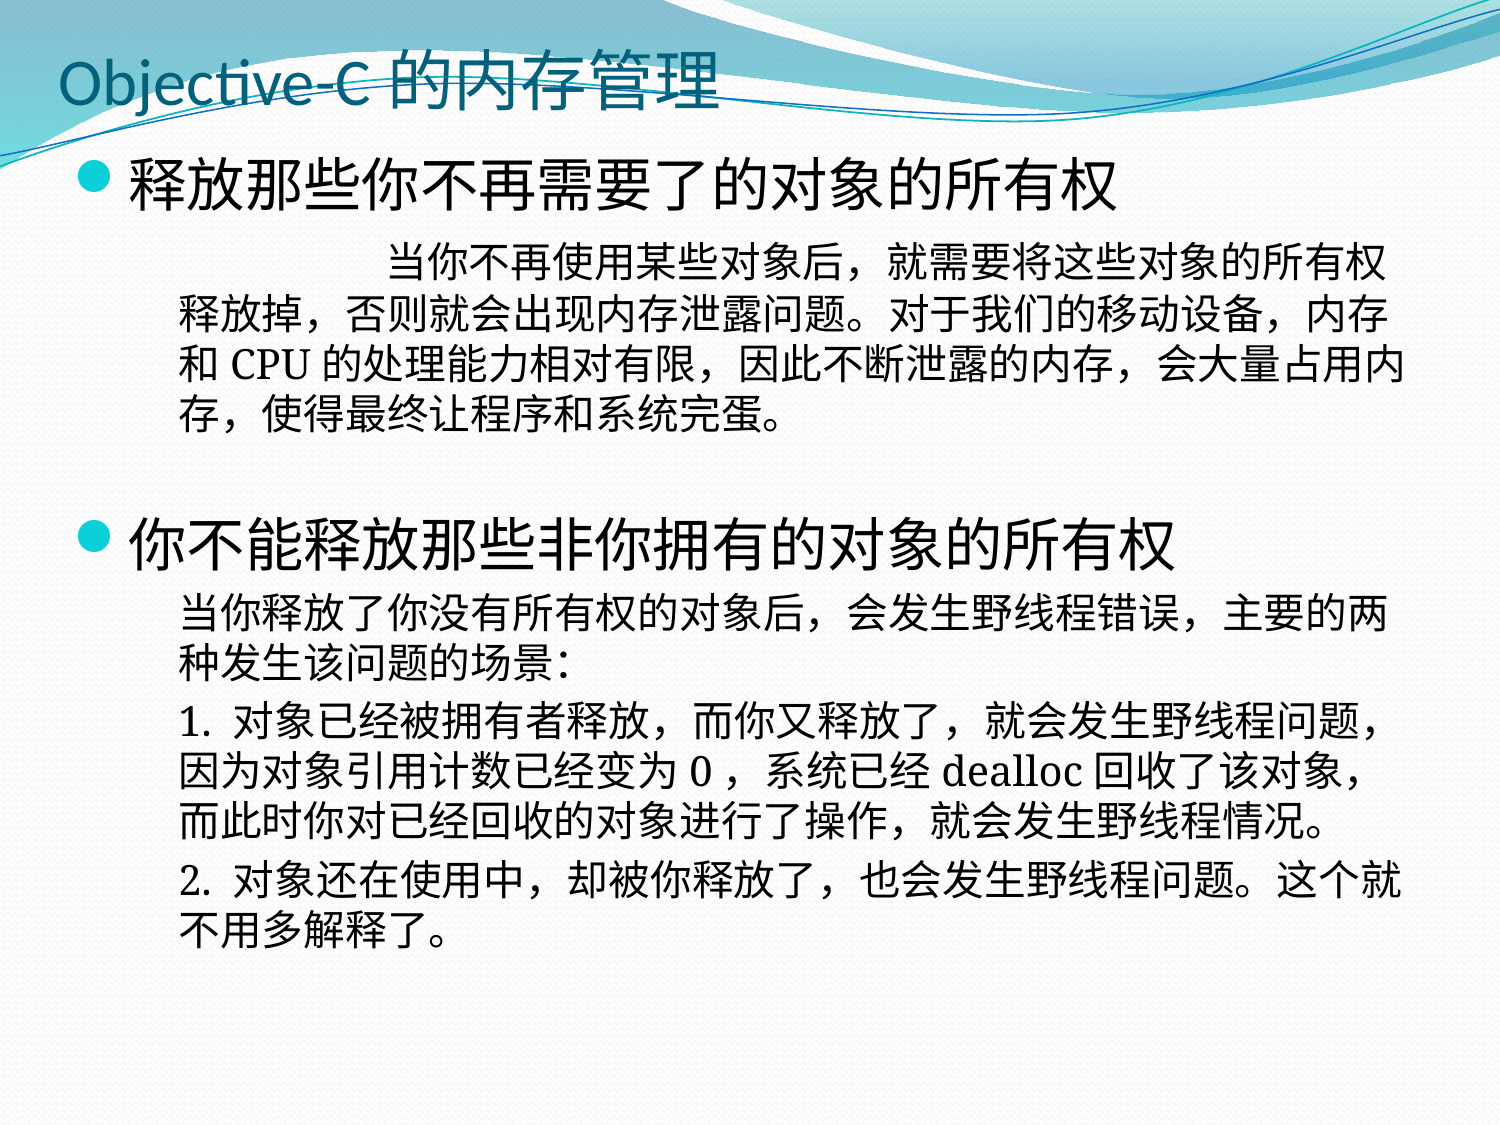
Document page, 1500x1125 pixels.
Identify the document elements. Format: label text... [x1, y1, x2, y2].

list 释放那些你不再需要了的对象的所有权 当你不再使用某些对象后，就需要将这些对象的所有权释放掉，否则就会出现内存泄露问题。对于我们的移动设备，内存和CPU的处理能力相对有限，因此不断泄露的内存，会大量占用内存，使得最终让程序和系统完蛋。 你不能释放那些非你拥有的对象的所有权 当你释放了你没有所有权的对象后，会发生野线程错误，主要的两种发生该问题的场景： 1. 对象已经被拥有者释放，而你又释放了，就会发生野线程问题，因为对象引用计数已经变为0，系统已经dealloc回收了该对象，而此时你对已经回收的对象进行了操作，就会发生野线程情况。 2. 对象还在使用中，却被你释放了，也会发生野线程问题。这个就不用多解释了。 [58, 140, 1442, 1079]
title Objective-C的内存管理 [58, 23, 1442, 119]
